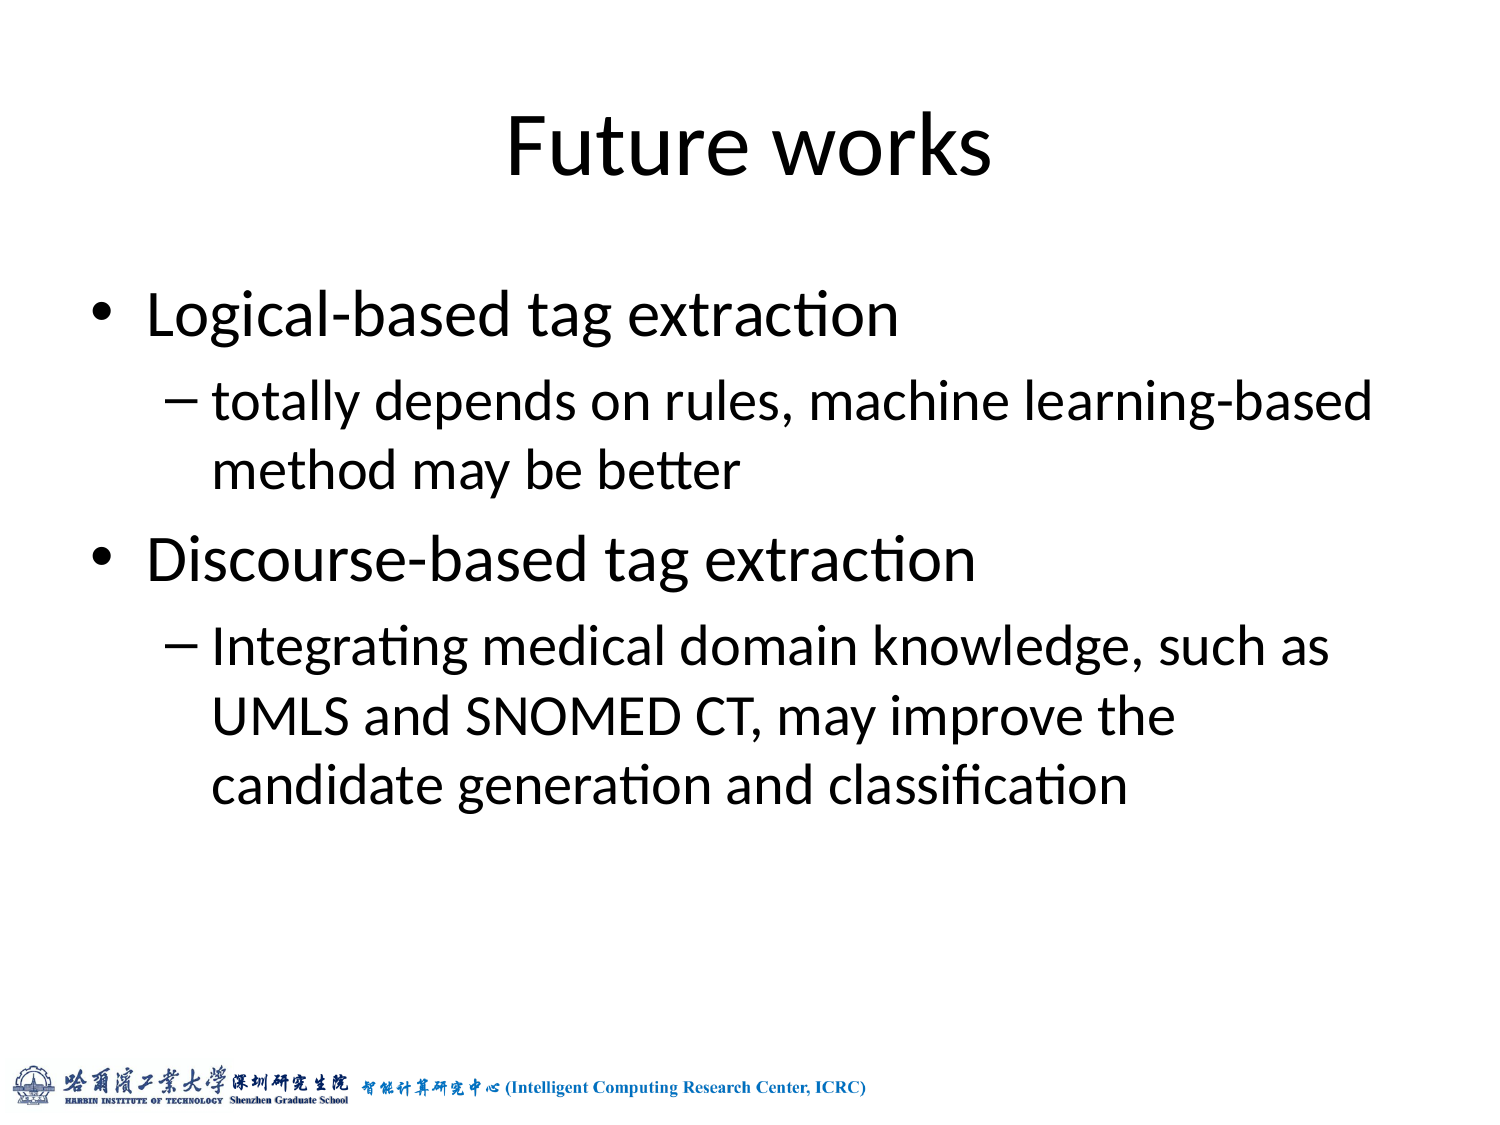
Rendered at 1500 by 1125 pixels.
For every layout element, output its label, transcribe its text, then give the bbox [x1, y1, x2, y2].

title Future works [75, 45, 1425, 233]
list Logical-based tag extraction totally depends on rules, machine learning-based method may be better Discourse-based tag extraction Integrating medical domain knowledge, such as UMLS and SNOMED CT, may improve the candidate generation and classification [75, 262, 1425, 1005]
picture [5, 1058, 876, 1116]
